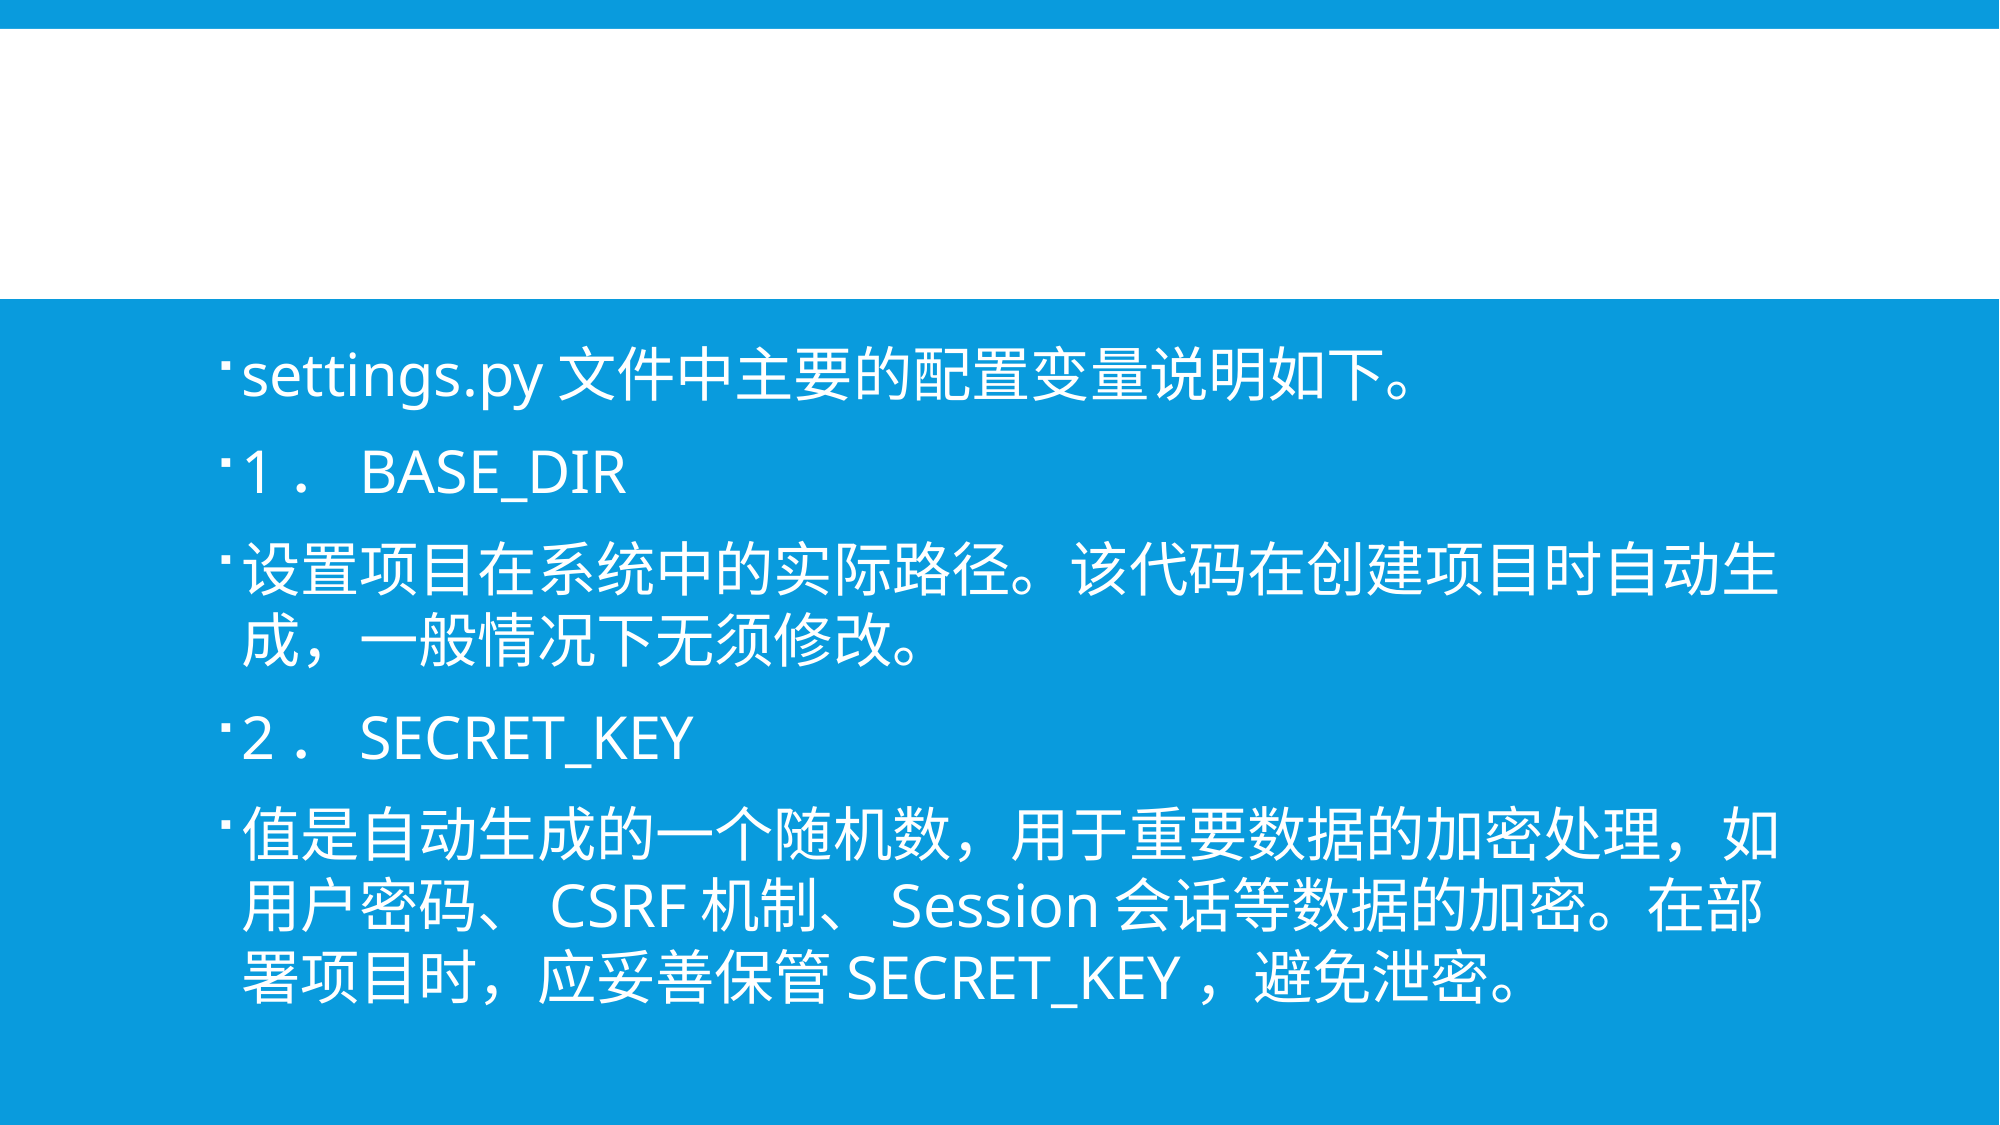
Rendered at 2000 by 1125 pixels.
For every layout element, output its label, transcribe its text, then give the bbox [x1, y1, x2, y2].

list settings.py文件中主要的配置变量说明如下。 1．BASE_DIR 设置项目在系统中的实际路径。该代码在创建项目时自动生成，一般情况下无须修改。 2．SECRET_KEY 值是自动生成的一个随机数，用于重要数据的加密处理，如用户密码、CSRF机制、Session会话等数据的加密。在部署项目时，应妥善保管SECRET_KEY，避免泄密。 [197, 329, 1802, 1020]
